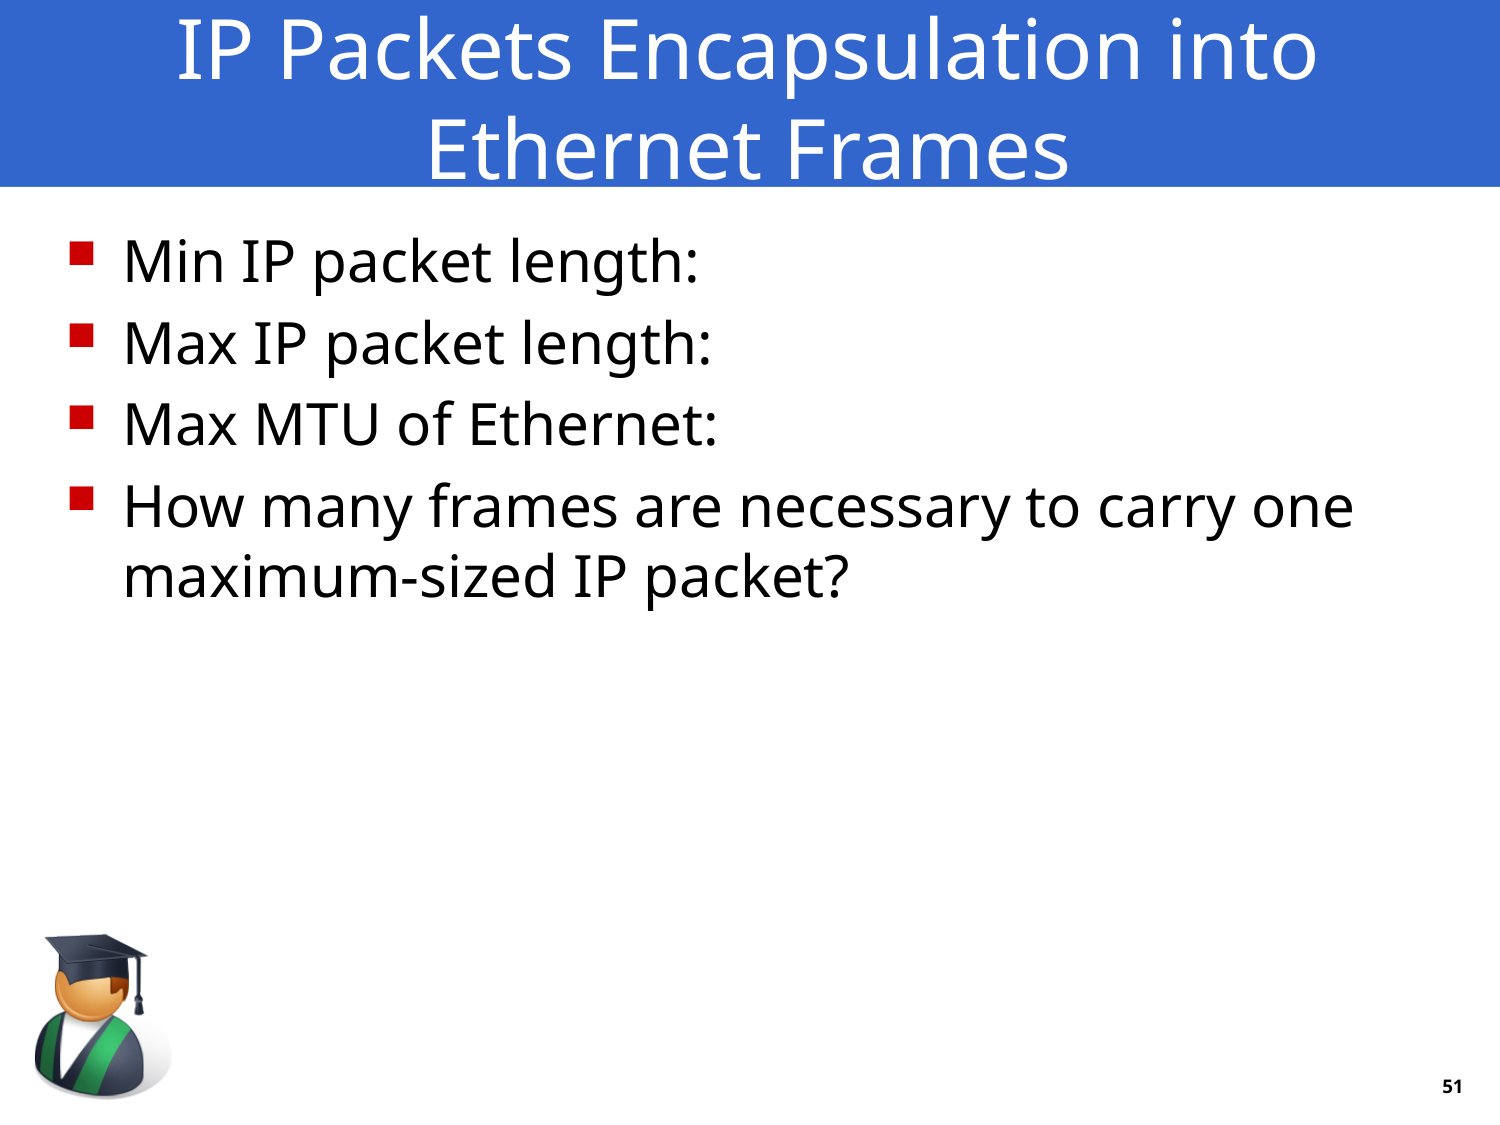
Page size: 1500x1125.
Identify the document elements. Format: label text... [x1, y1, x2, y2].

picture [12, 924, 201, 1113]
list Min IP packet length: Max IP packet length: Max MTU of Ethernet: How many frames are necessary to carry one maximum-sized IP packet? [51, 216, 1446, 1053]
title IP Packets Encapsulation into Ethernet Frames [51, 8, 1446, 184]
